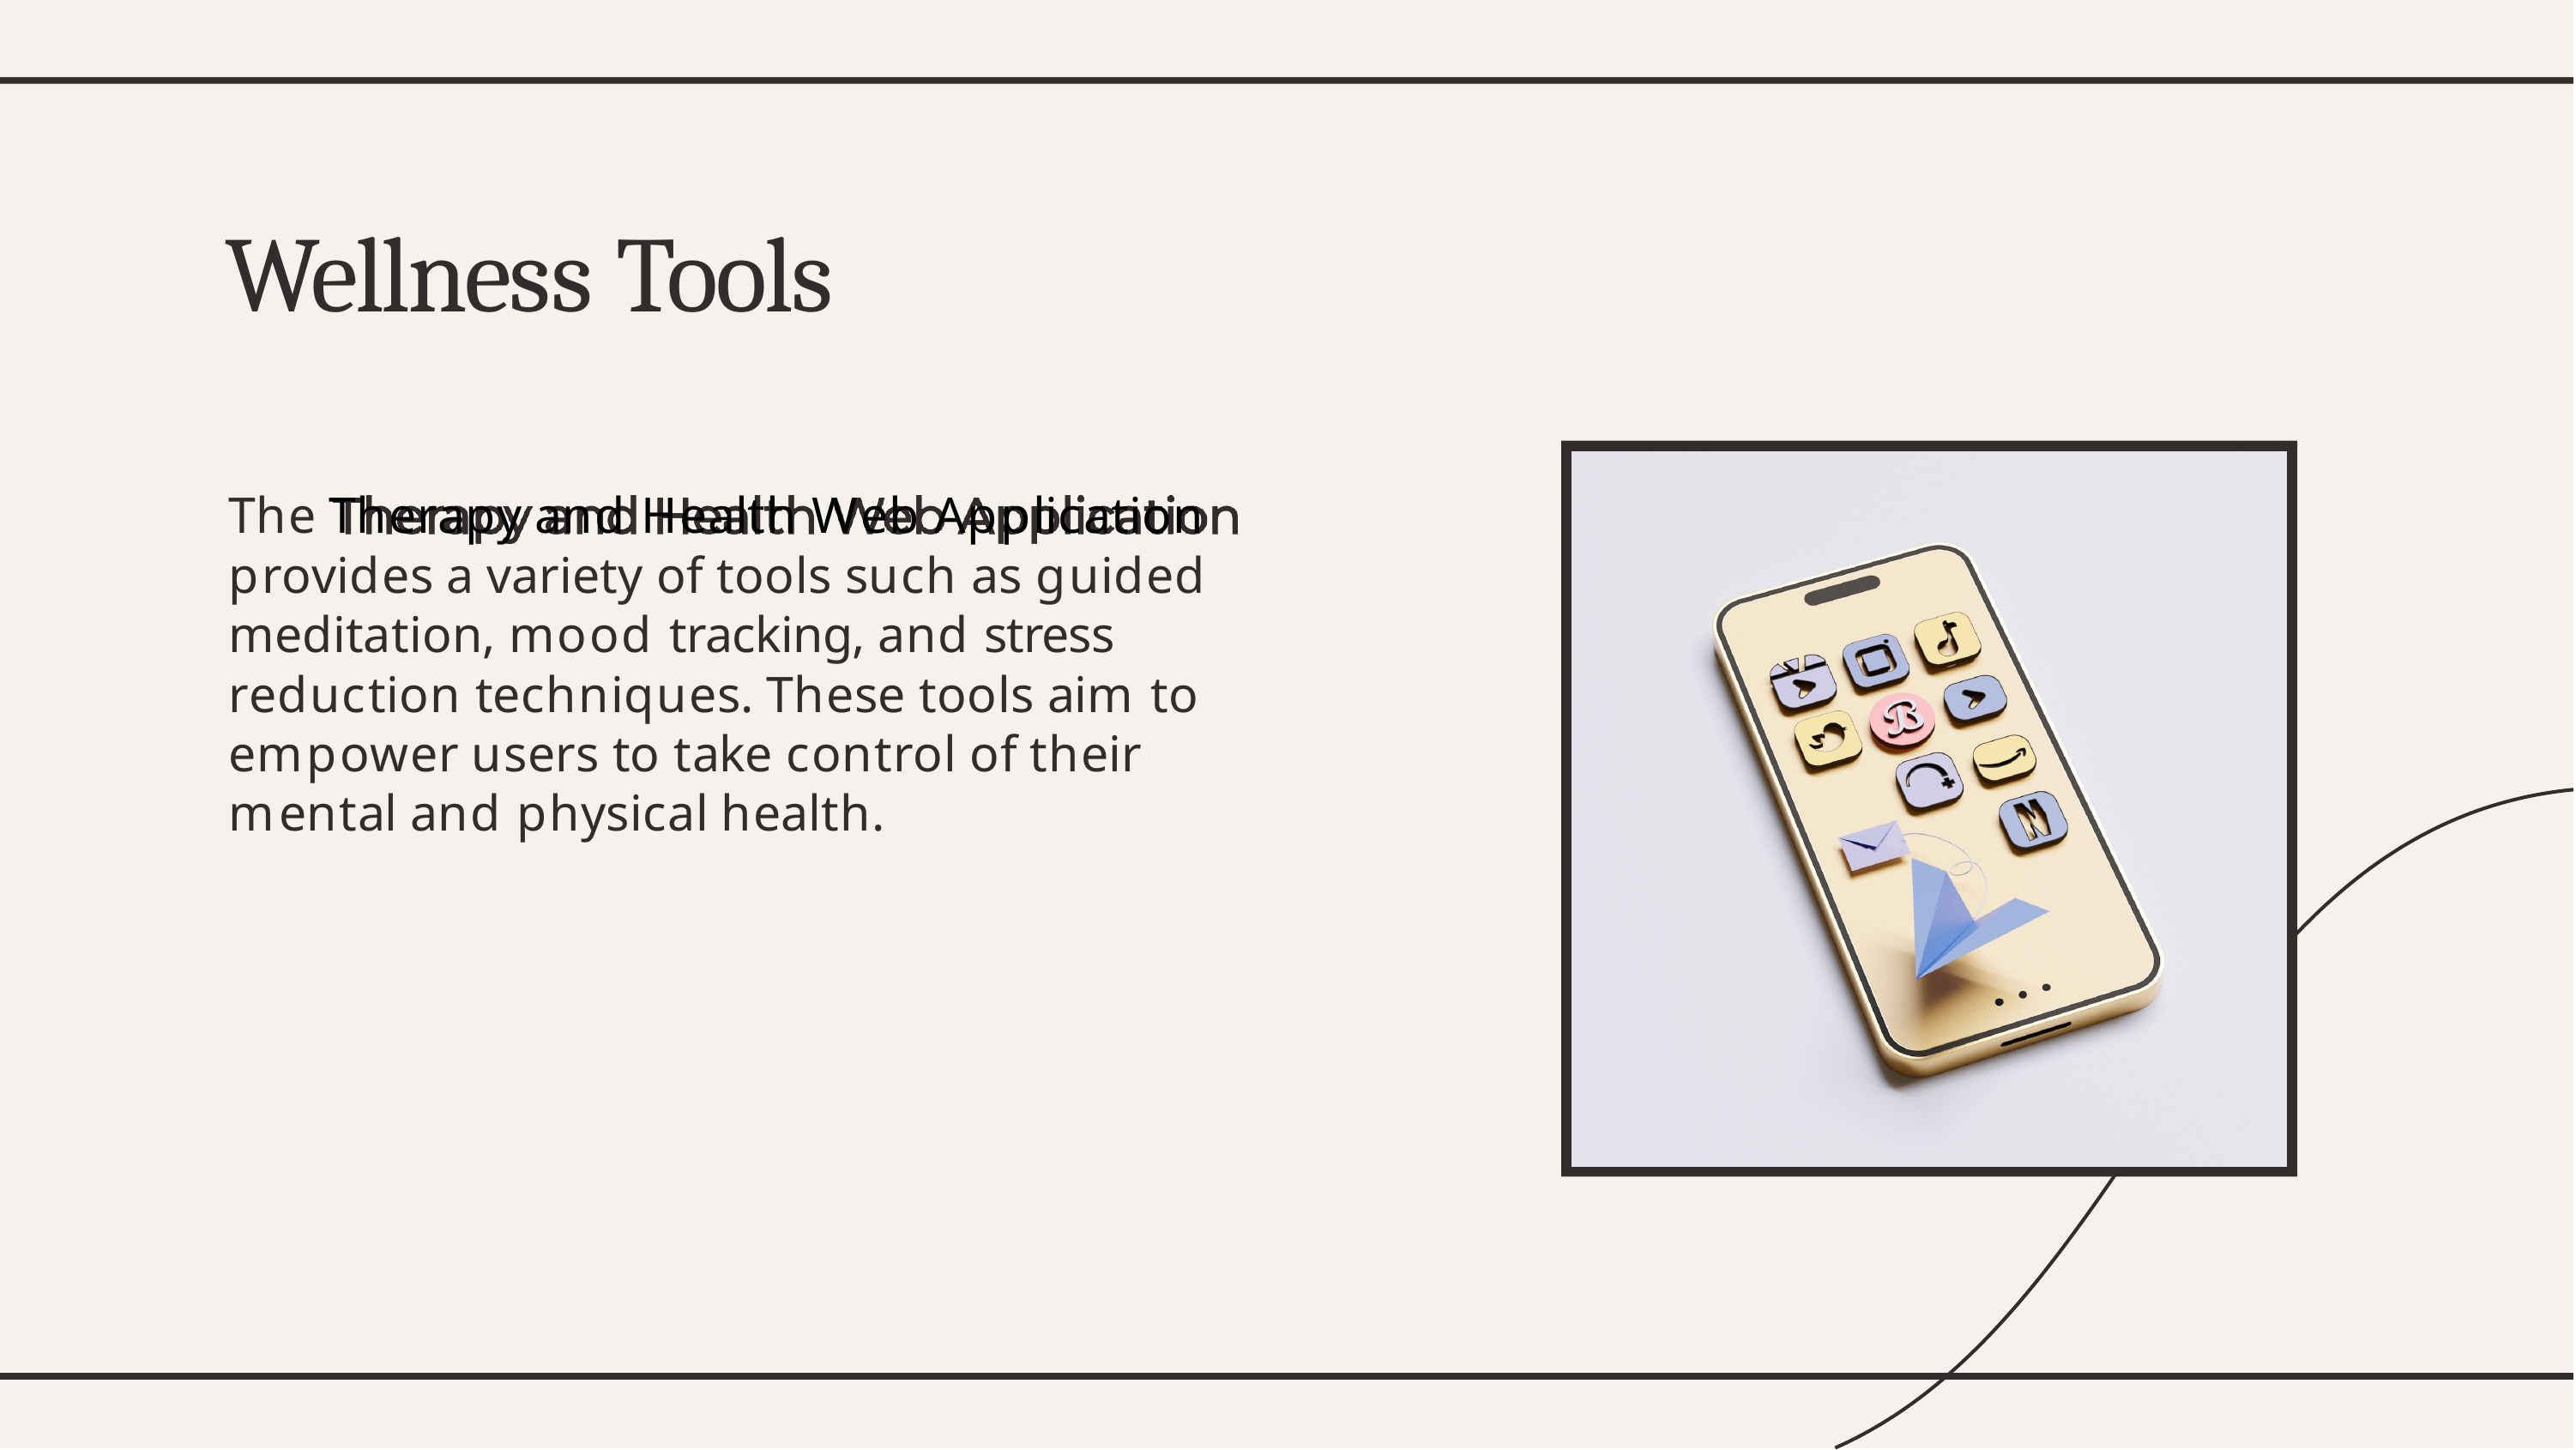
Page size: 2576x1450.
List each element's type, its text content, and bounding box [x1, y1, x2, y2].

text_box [1560, 440, 2576, 1450]
title Wellness Tools [222, 202, 879, 448]
picture [333, 494, 1238, 544]
text_box The Therapy and Health Web Application provides a variety of tools such as guided meditation, mood tracking, and stress reduction techniques. These tools aim to empower users to take control of their mental and physical health. [226, 482, 1242, 842]
text_box [0, 1373, 1556, 1380]
text_box [0, 76, 2573, 84]
